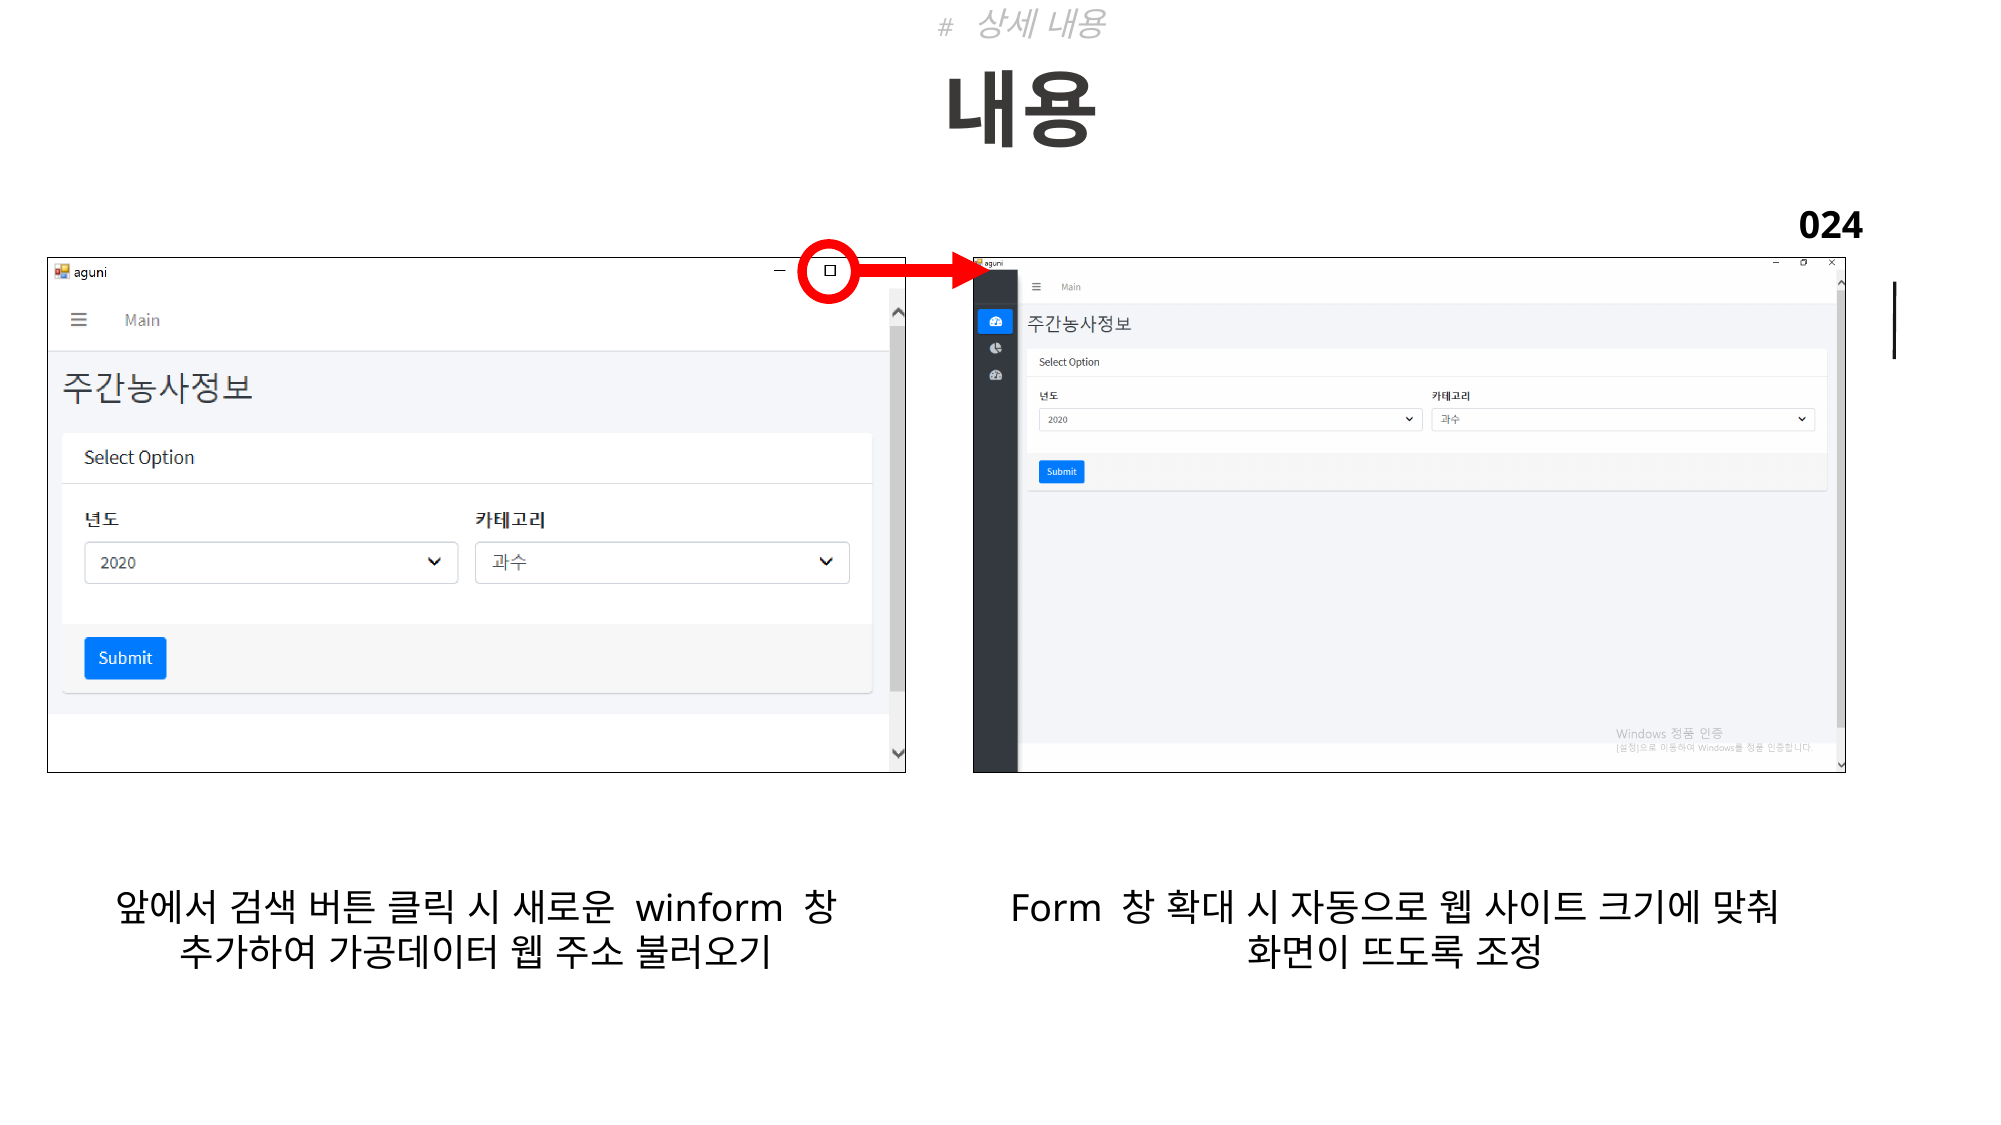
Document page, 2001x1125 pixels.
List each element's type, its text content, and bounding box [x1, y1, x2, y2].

picture [47, 256, 906, 773]
text_box # 상세 내용 [696, 0, 1346, 62]
text_box Form 창 확대 시 자동으로 웹 사이트 크기에 맞춰 화면이 뜨도록 조정 [995, 876, 1797, 982]
text_box 내용 [370, 61, 1672, 196]
text_box 앞에서 검색 버튼 클릭 시 새로운 winform 창 추가하여 가공데이터 웹 주소 불러오기 [100, 876, 853, 982]
text_box [805, 242, 853, 256]
picture [973, 257, 1846, 773]
